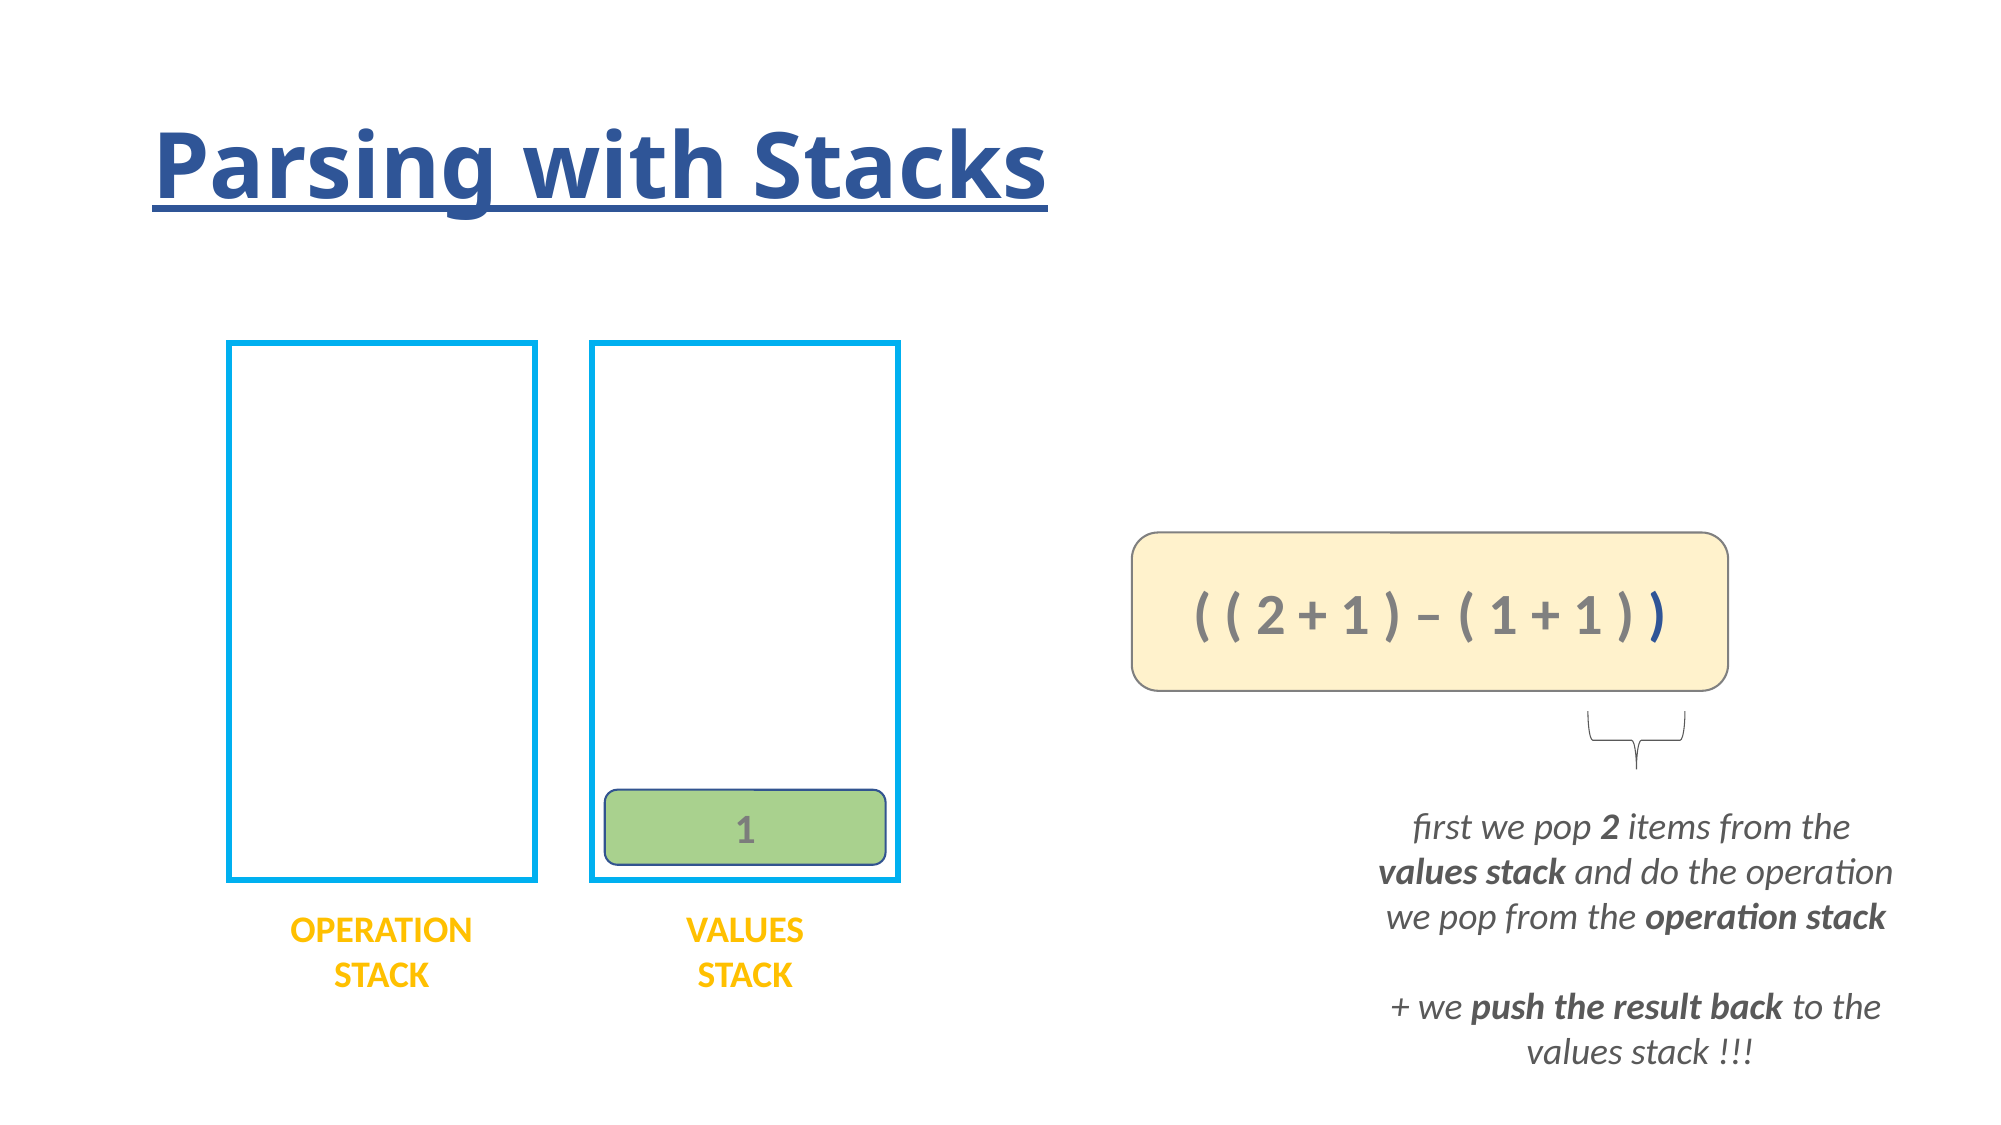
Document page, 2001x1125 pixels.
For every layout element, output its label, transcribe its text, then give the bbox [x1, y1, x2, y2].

text_box [228, 342, 536, 881]
title Parsing with Stacks [137, 59, 1863, 278]
text_box first we pop 2 items from the values stack and do the operation we pop from the operation stack + we push the result back to the values stack !!! [1363, 794, 1909, 1080]
text_box [1130, 531, 1730, 692]
text_box OPERATION STACK [275, 897, 489, 1003]
text_box [1587, 711, 1686, 770]
text_box VALUES STACK [671, 897, 820, 1003]
text_box 1 [603, 788, 887, 866]
text_box ( ( 2 + 1 ) – ( 1 + 1 ) ) [1178, 568, 1682, 654]
text_box [591, 342, 899, 881]
